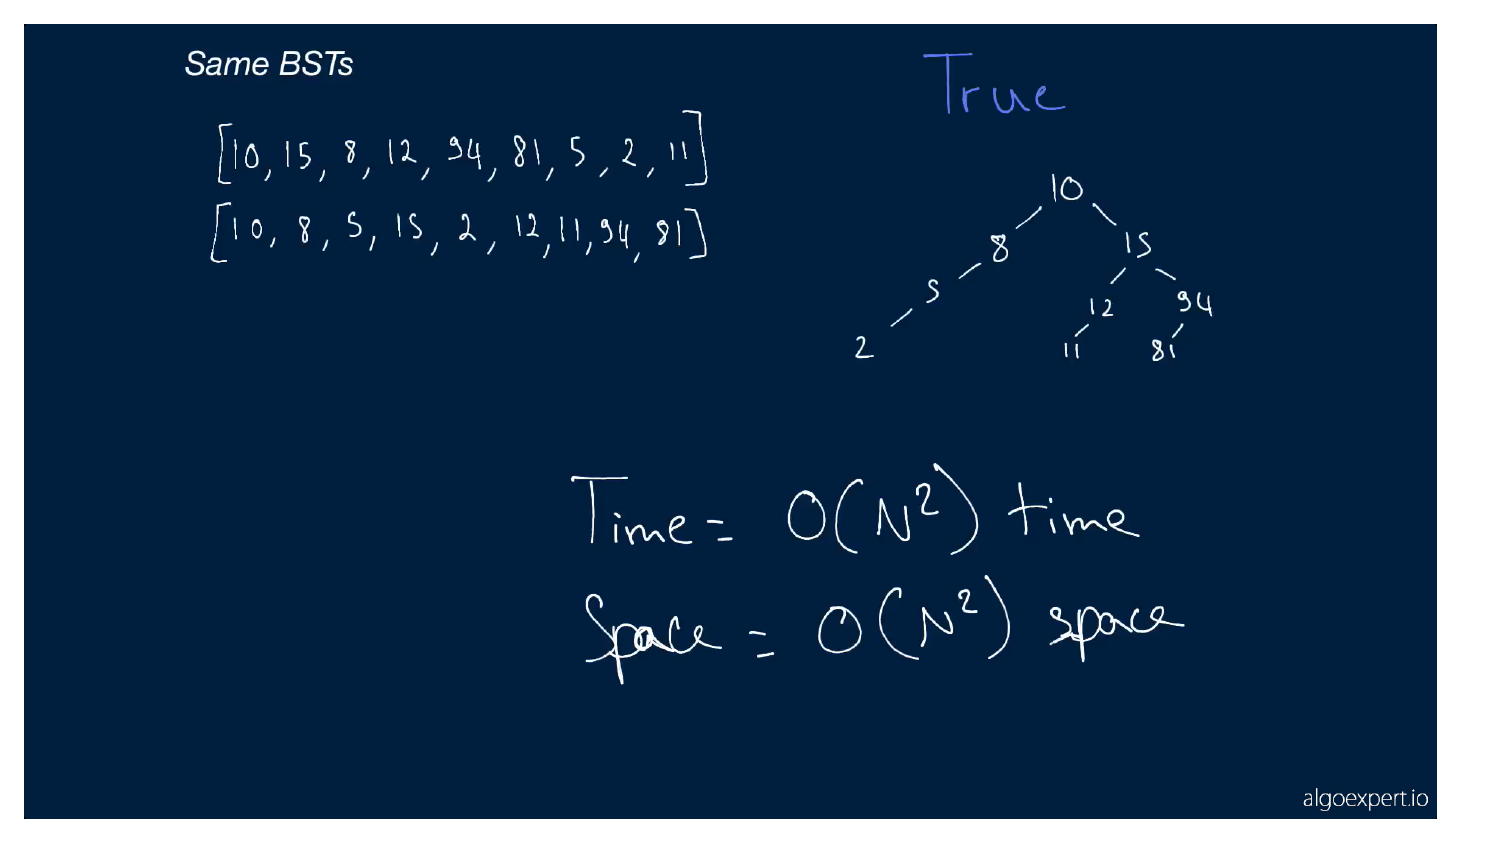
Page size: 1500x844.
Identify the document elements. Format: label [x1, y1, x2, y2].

picture [24, 24, 1437, 819]
